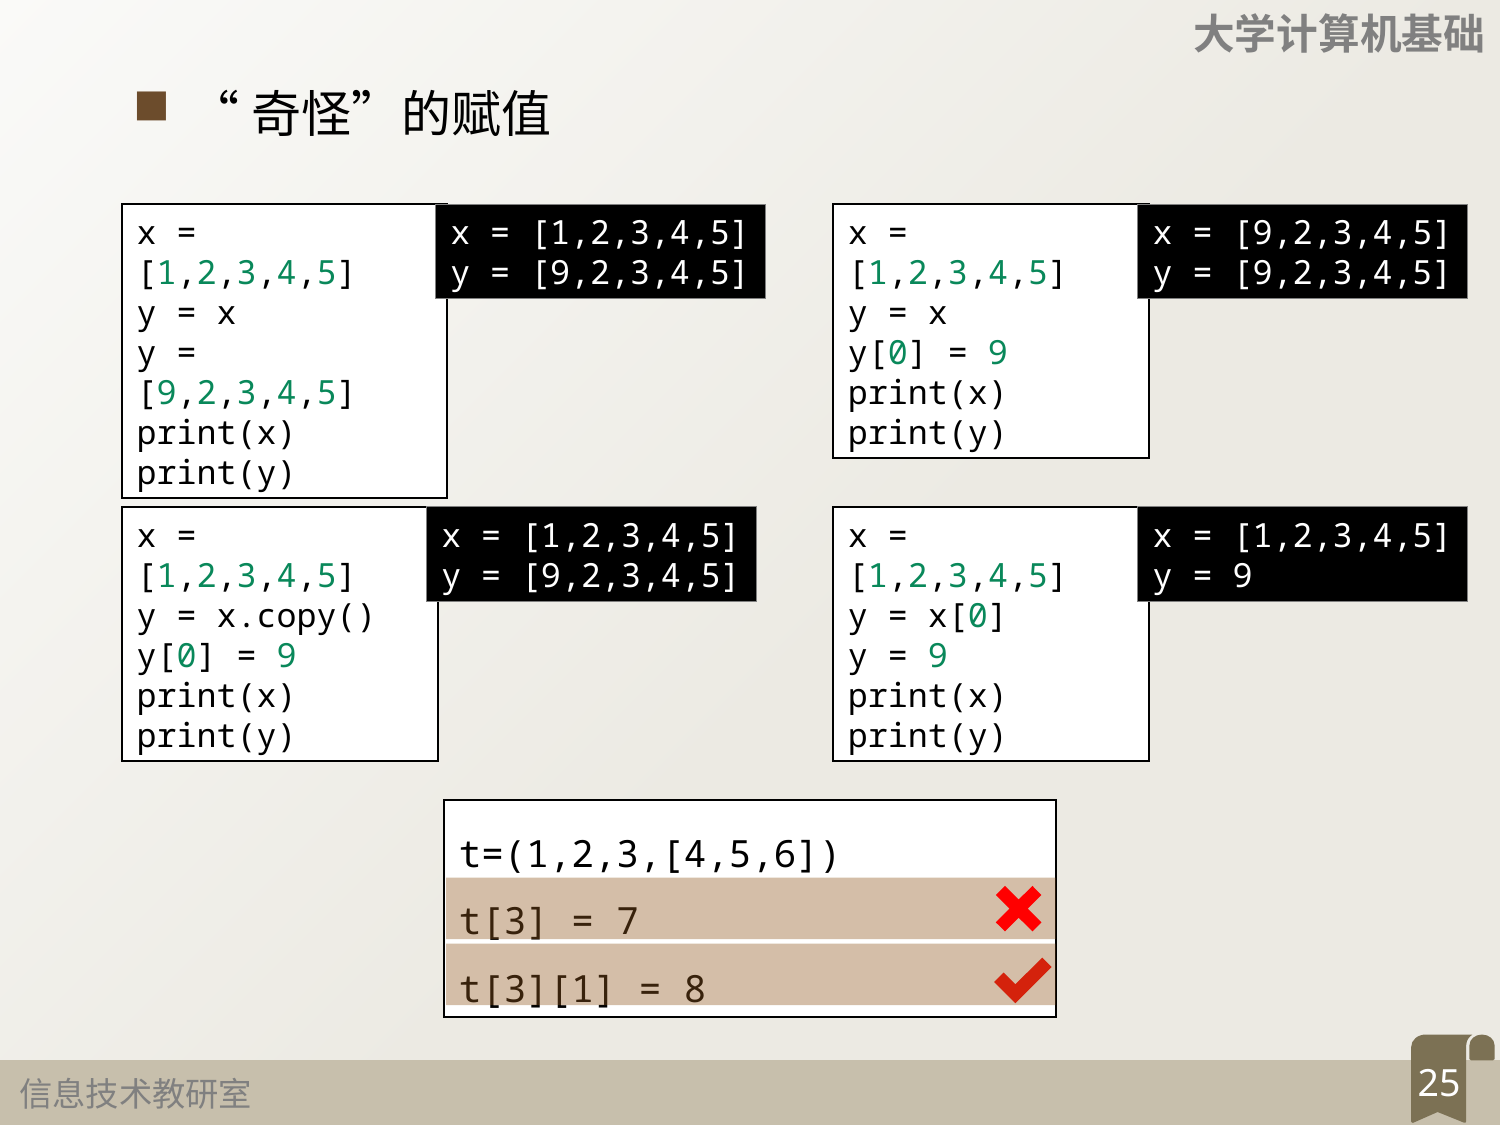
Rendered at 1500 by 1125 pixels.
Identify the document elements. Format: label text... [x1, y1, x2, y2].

text_box x = [1,2,3,4,5] y = x[0] y = 9 print(x) print(y) [832, 506, 1150, 762]
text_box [446, 877, 1056, 940]
text_box x = [1,2,3,4,5] y = [9,2,3,4,5] [435, 204, 766, 299]
slide_number 25 [1386, 1051, 1493, 1112]
text_box x = [1,2,3,4,5] y = x.copy() y[0] = 9 print(x) print(y) [121, 506, 439, 762]
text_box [446, 943, 1056, 1006]
text_box t=(1,2,3,[4,5,6]) t[3] = 7 t[3][1] = 8 [443, 799, 1057, 1018]
text_box “奇怪”的赋值 [118, 75, 566, 150]
text_box x = [1,2,3,4,5] y = x y[0] = 9 print(x) print(y) [832, 203, 1150, 459]
text_box x = [1,2,3,4,5] y = [9,2,3,4,5] [426, 506, 757, 602]
text_box x = [1,2,3,4,5] y = x y = [9,2,3,4,5] print(x) print(y) [121, 203, 448, 499]
text_box x = [1,2,3,4,5] y = 9 [1137, 506, 1468, 602]
text_box x = [9,2,3,4,5] y = [9,2,3,4,5] [1137, 204, 1468, 299]
